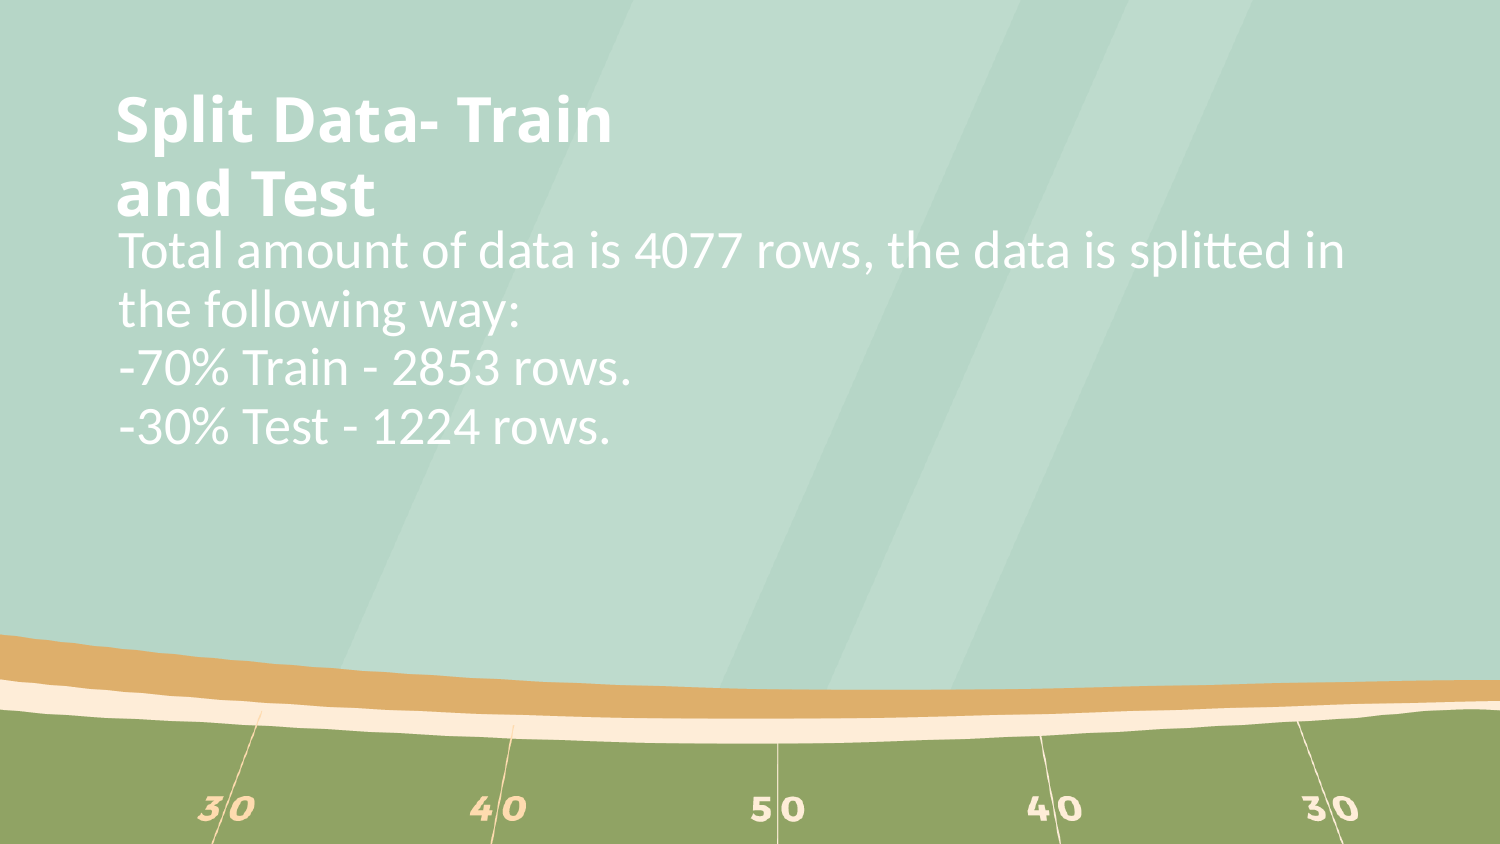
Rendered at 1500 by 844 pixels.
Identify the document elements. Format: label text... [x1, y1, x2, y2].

text_box Total amount of data is 4077 rows, the data is splitted in the following way: -70% Train - 2853 rows. -30% Test - 1224 rows. [103, 207, 1424, 506]
title Split Data- Train and Test [100, 64, 739, 159]
picture [0, 0, 1500, 844]
